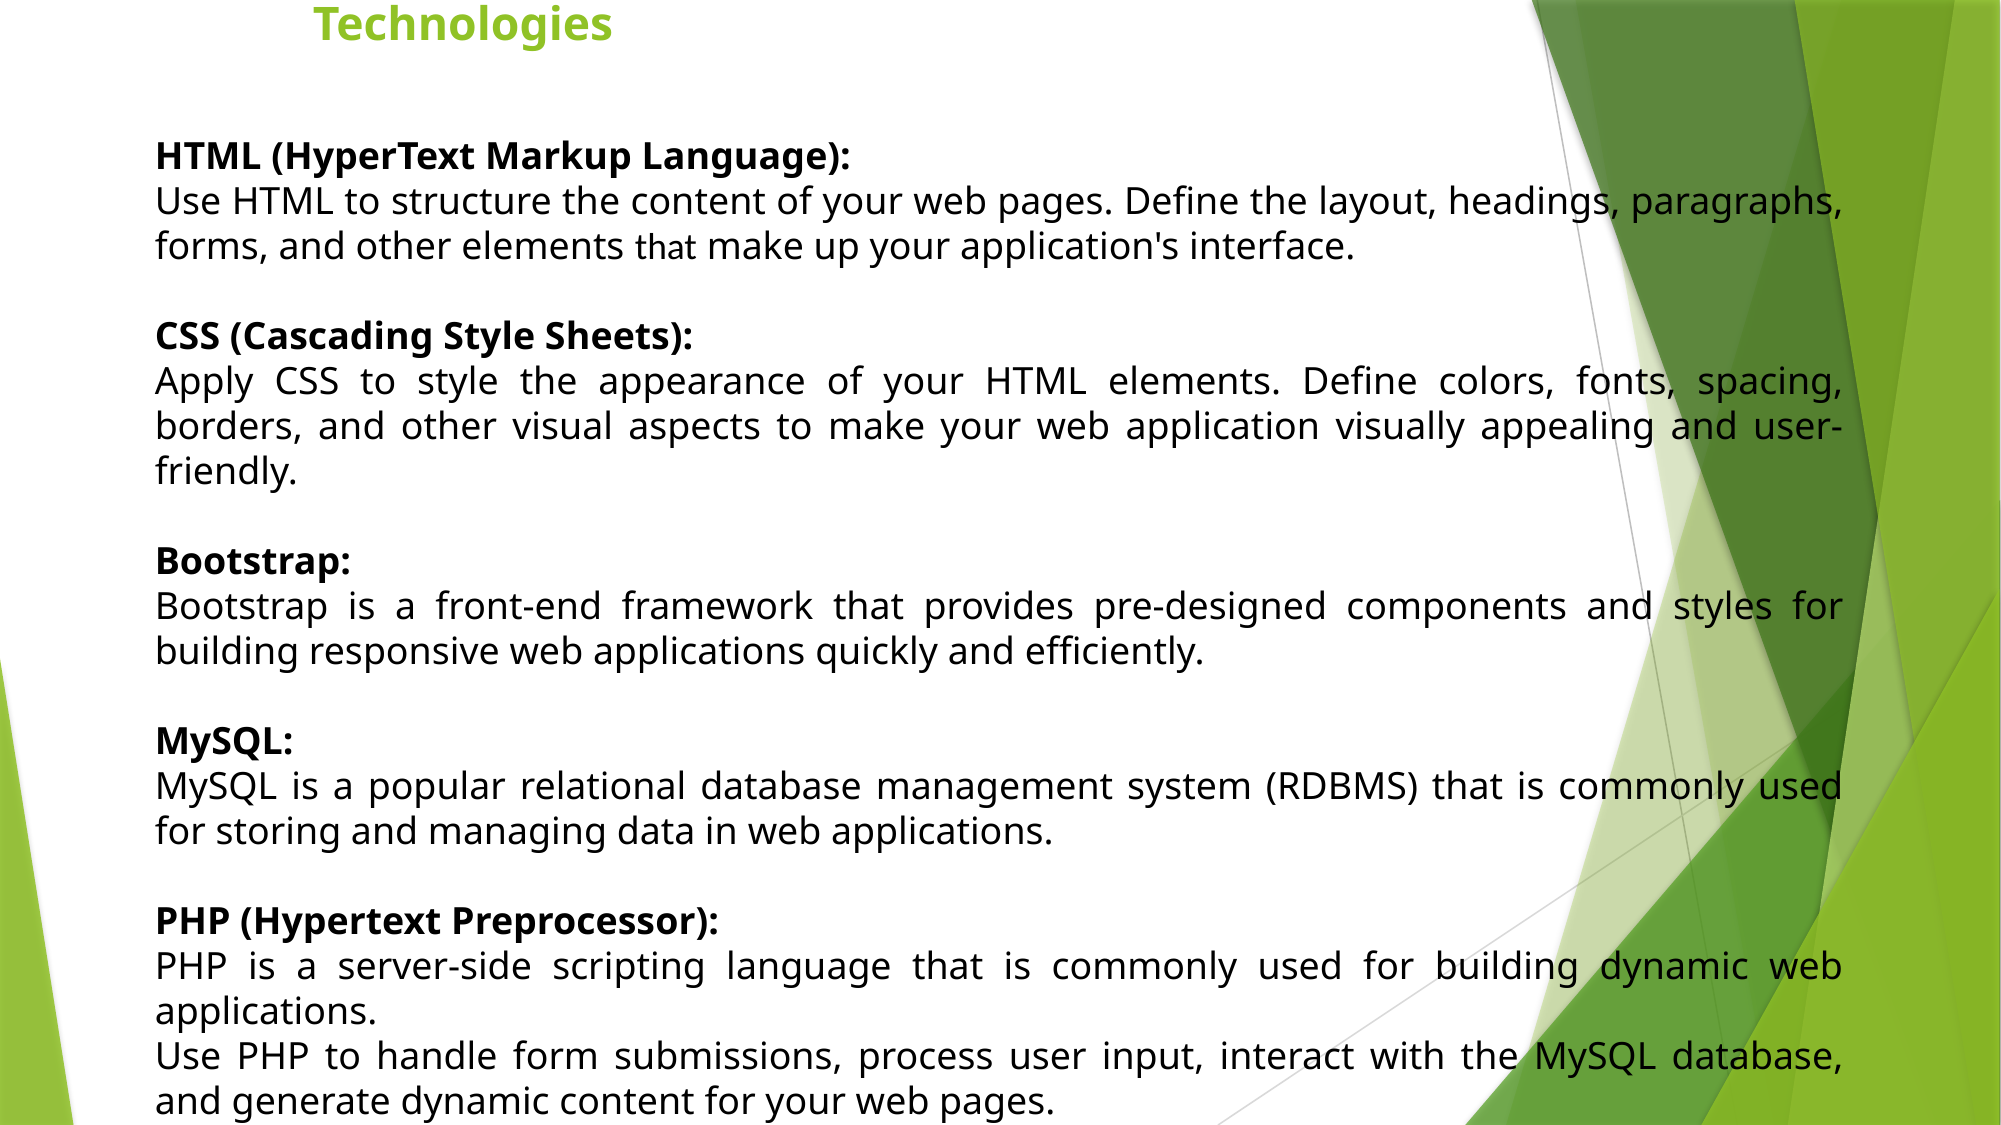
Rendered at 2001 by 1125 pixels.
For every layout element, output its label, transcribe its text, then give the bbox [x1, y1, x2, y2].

text_box HTML (HyperText Markup Language): Use HTML to structure the content of your web pages. Define the layout, headings, paragraphs, forms, and other elements that make up your application's interface. CSS (Cascading Style Sheets): Apply CSS to style the appearance of your HTML elements. Define colors, fonts, spacing, borders, and other visual aspects to make your web application visually appealing and user-friendly. Bootstrap: Bootstrap is a front-end framework that provides pre-designed components and styles for building responsive web applications quickly and efficiently. MySQL: MySQL is a popular relational database management system (RDBMS) that is commonly used for storing and managing data in web applications. PHP (Hypertext Preprocessor): PHP is a server-side scripting language that is commonly used for building dynamic web applications. Use PHP to handle form submissions, process user input, interact with the MySQL database, and generate dynamic content for your web pages. [140, 124, 1860, 1125]
title Technologies [179, 0, 1821, 124]
